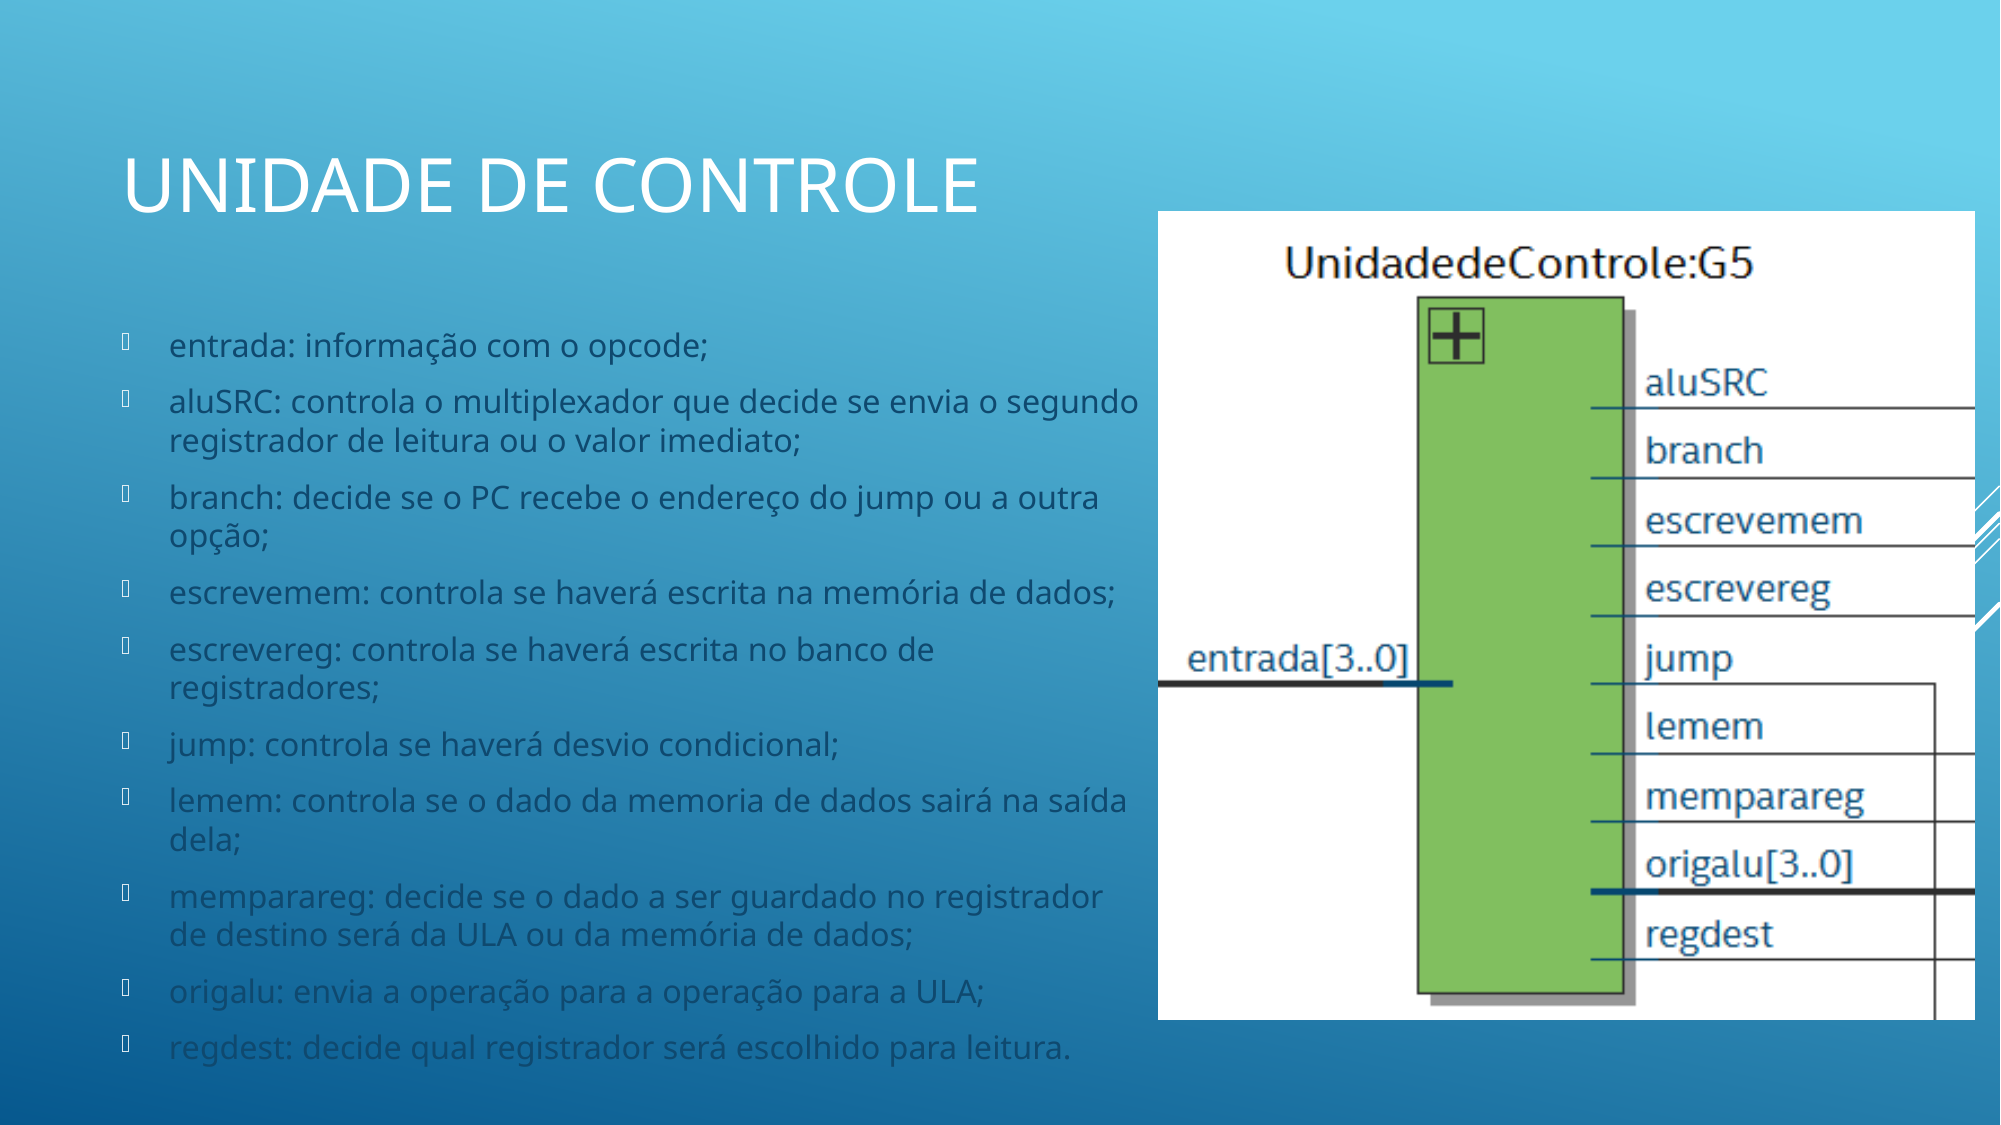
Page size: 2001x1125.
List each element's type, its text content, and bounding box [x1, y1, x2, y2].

list entrada: informação com o opcode; aluSRC: controla o multiplexador que decide se envia o segundo registrador de leitura ou o valor imediato; branch: decide se o PC recebe o endereço do jump ou a outra opção; escrevemem: controla se haverá escrita na memória de dados; escrevereg: controla se haverá escrita no banco de registradores; jump: controla se haverá desvio condicional; lemem: controla se o dado da memoria de dados sairá na saída dela; memparareg: decide se o dado a ser guardado no registrador de destino será da ULA ou da memória de dados; origalu: envia a operação para a operação para a ULA; regdest: decide qual registrador será escolhido para leitura. [106, 310, 1159, 1081]
picture [1157, 211, 1975, 1020]
title Unidade de Controle [106, 44, 1000, 310]
